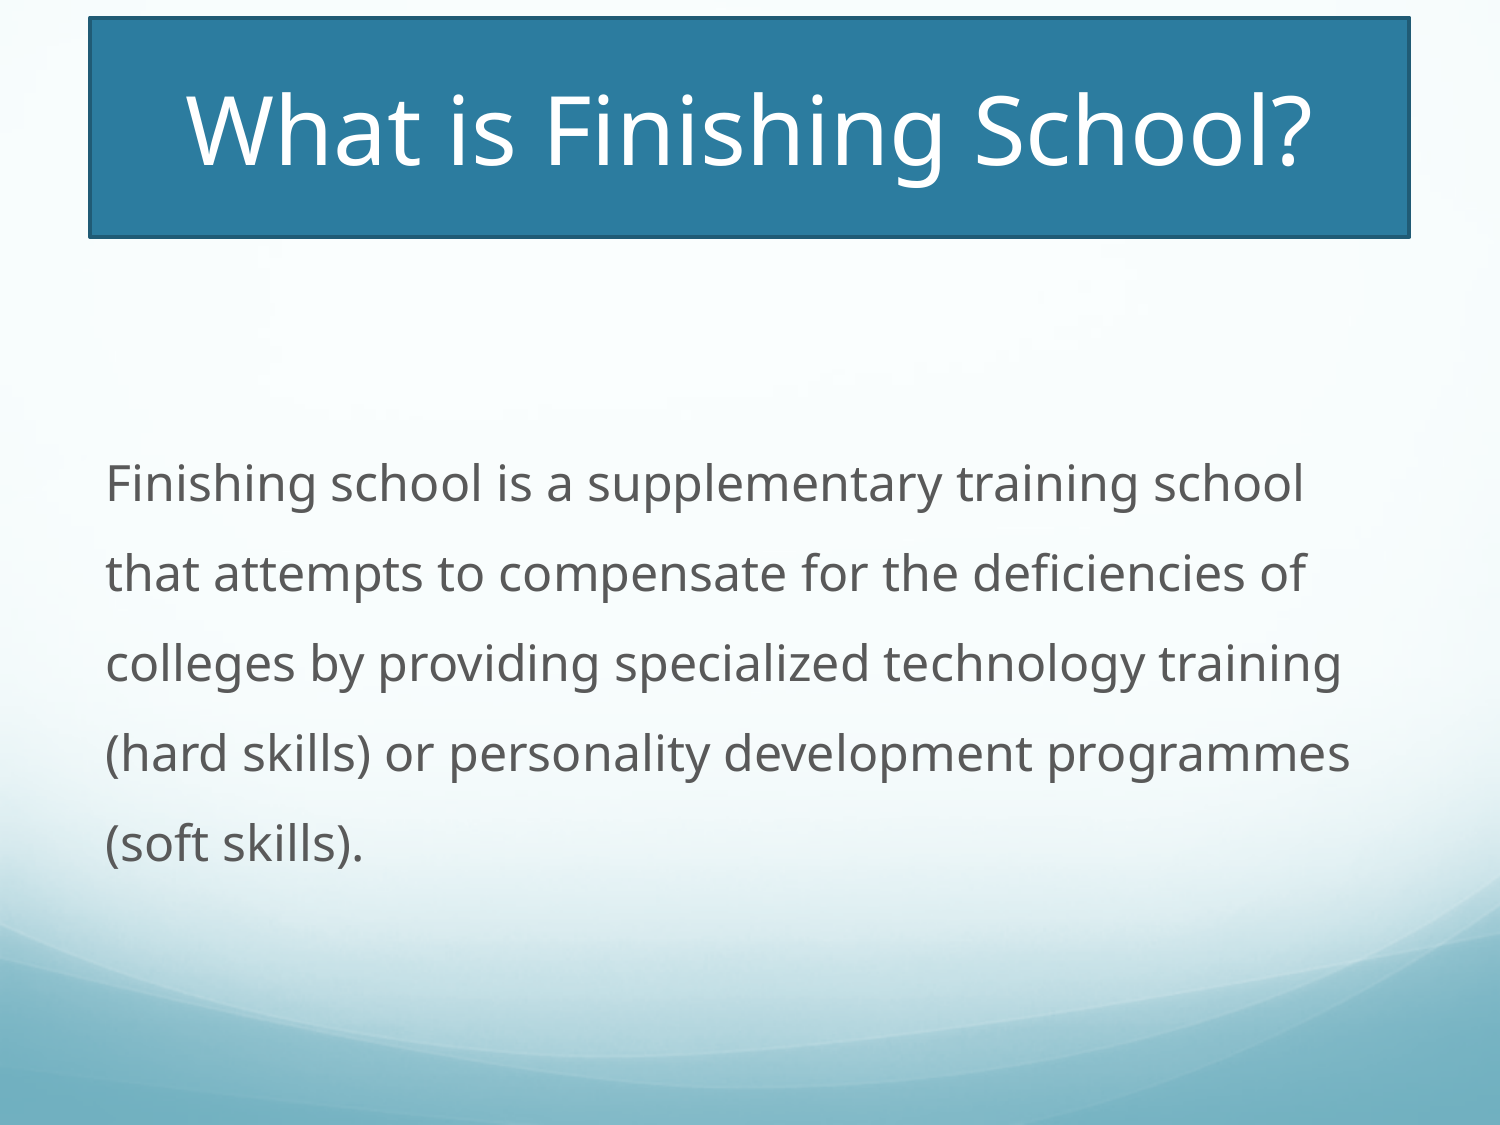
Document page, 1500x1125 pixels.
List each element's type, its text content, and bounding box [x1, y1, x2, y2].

title What is Finishing School? [88, 16, 1411, 239]
list Finishing school is a supplementary training school that attempts to compensate for the deficiencies of colleges by providing specialized technology training (hard skills) or personality development programmes (soft skills). [90, 262, 1410, 1031]
